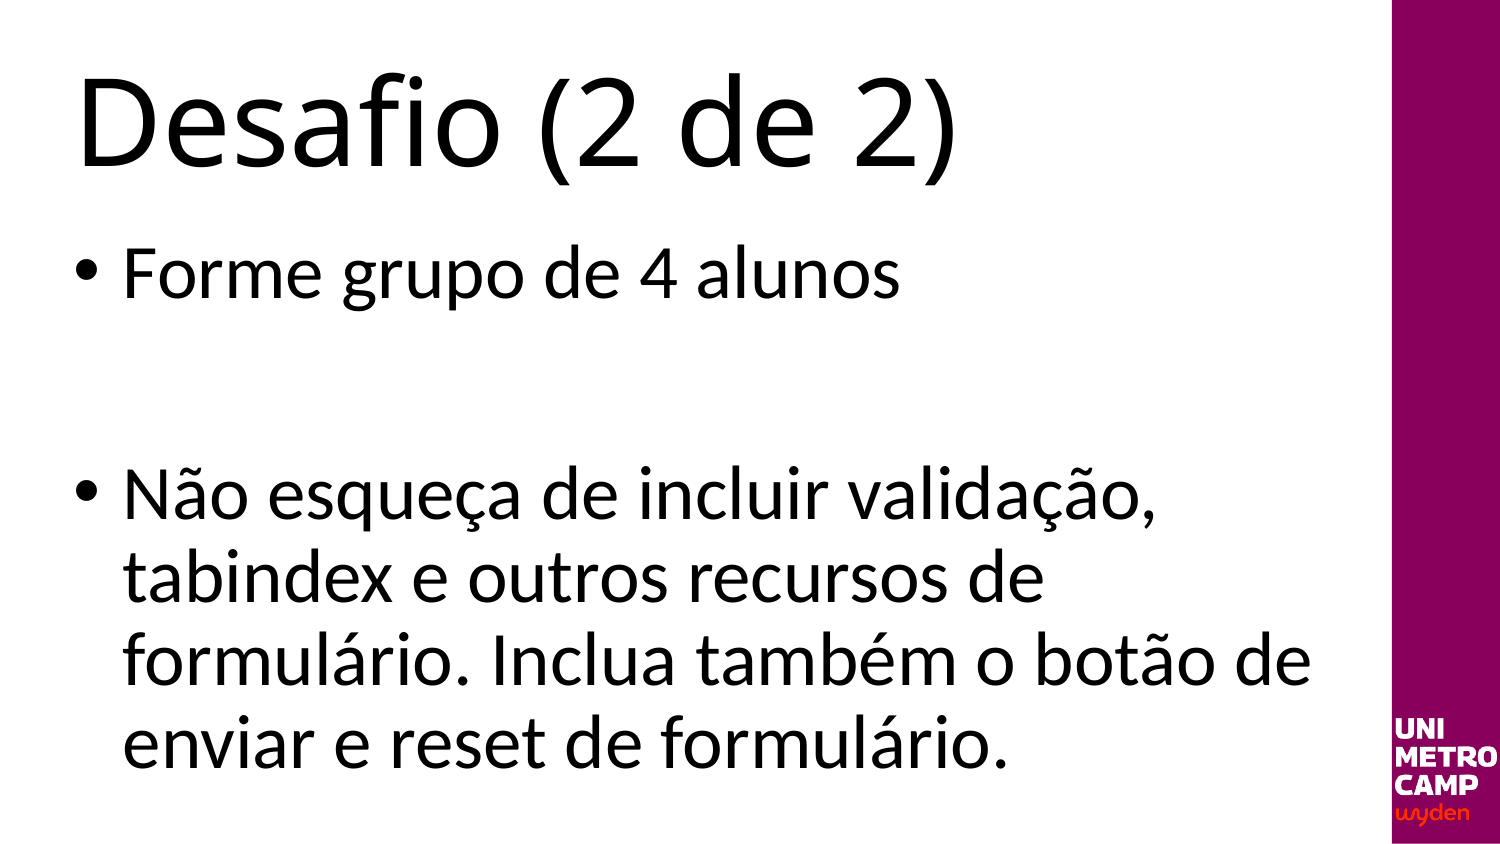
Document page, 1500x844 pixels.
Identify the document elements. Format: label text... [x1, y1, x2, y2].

picture [1395, 718, 1497, 827]
title Desafio (2 de 2) [58, 45, 1338, 208]
list Forme grupo de 4 alunos Não esqueça de incluir validação, tabindex e outros recursos de formulário. Inclua também o botão de enviar e reset de formulário. [58, 224, 1338, 799]
